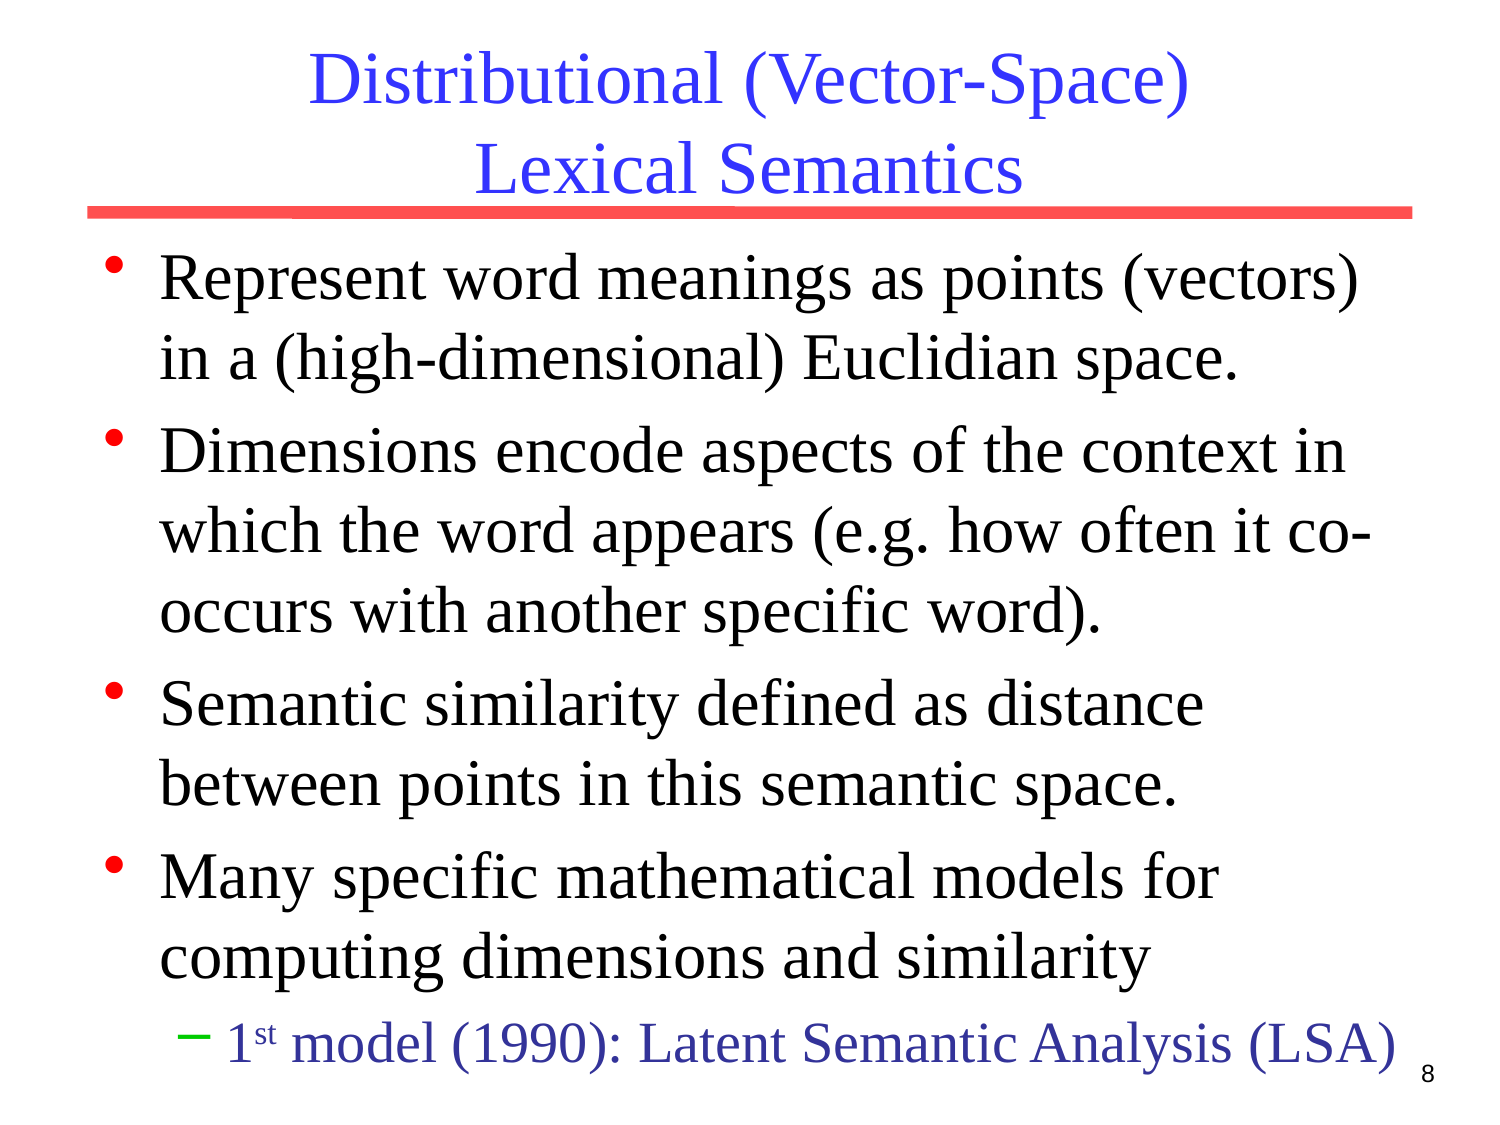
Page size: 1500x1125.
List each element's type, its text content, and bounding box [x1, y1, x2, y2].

slide_number 8 [1137, 1049, 1451, 1125]
title Distributional (Vector-Space) Lexical Semantics [112, 37, 1388, 201]
list Represent word meanings as points (vectors) in a (high-dimensional) Euclidian space. Dimensions encode aspects of the context in which the word appears (e.g. how often it co-occurs with another specific word). Semantic similarity defined as distance between points in this semantic space. Many specific mathematical models for computing dimensions and similarity 1st model (1990): Latent Semantic Analysis (LSA) [88, 224, 1438, 995]
